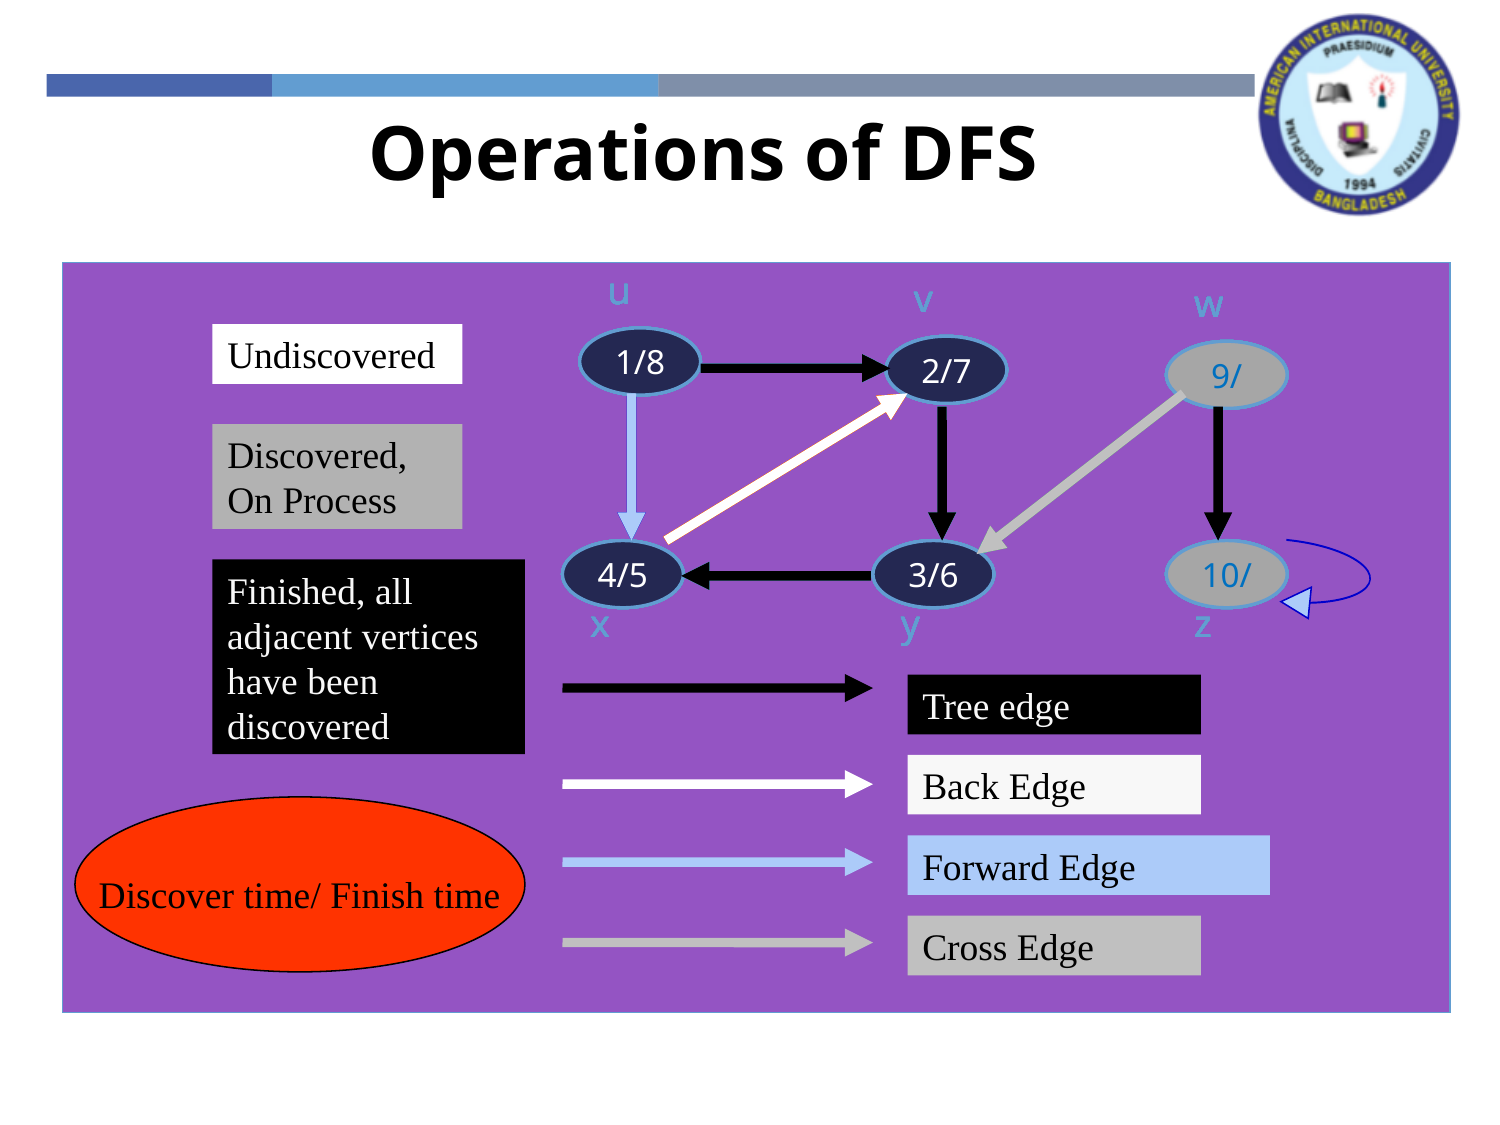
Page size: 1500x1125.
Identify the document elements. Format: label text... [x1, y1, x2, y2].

text_box [1297, 541, 1371, 619]
title Operations of DFS [0, 71, 1407, 230]
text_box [561, 666, 1291, 977]
picture [1254, 9, 1465, 221]
text_box [62, 262, 1450, 1013]
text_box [561, 258, 1291, 654]
text_box Discovered, On Process [212, 424, 463, 529]
text_box Undiscovered [212, 324, 463, 384]
text_box Finished, all adjacent vertices have been discovered [212, 559, 525, 755]
text_box Discover time/ Finish time [74, 796, 525, 972]
